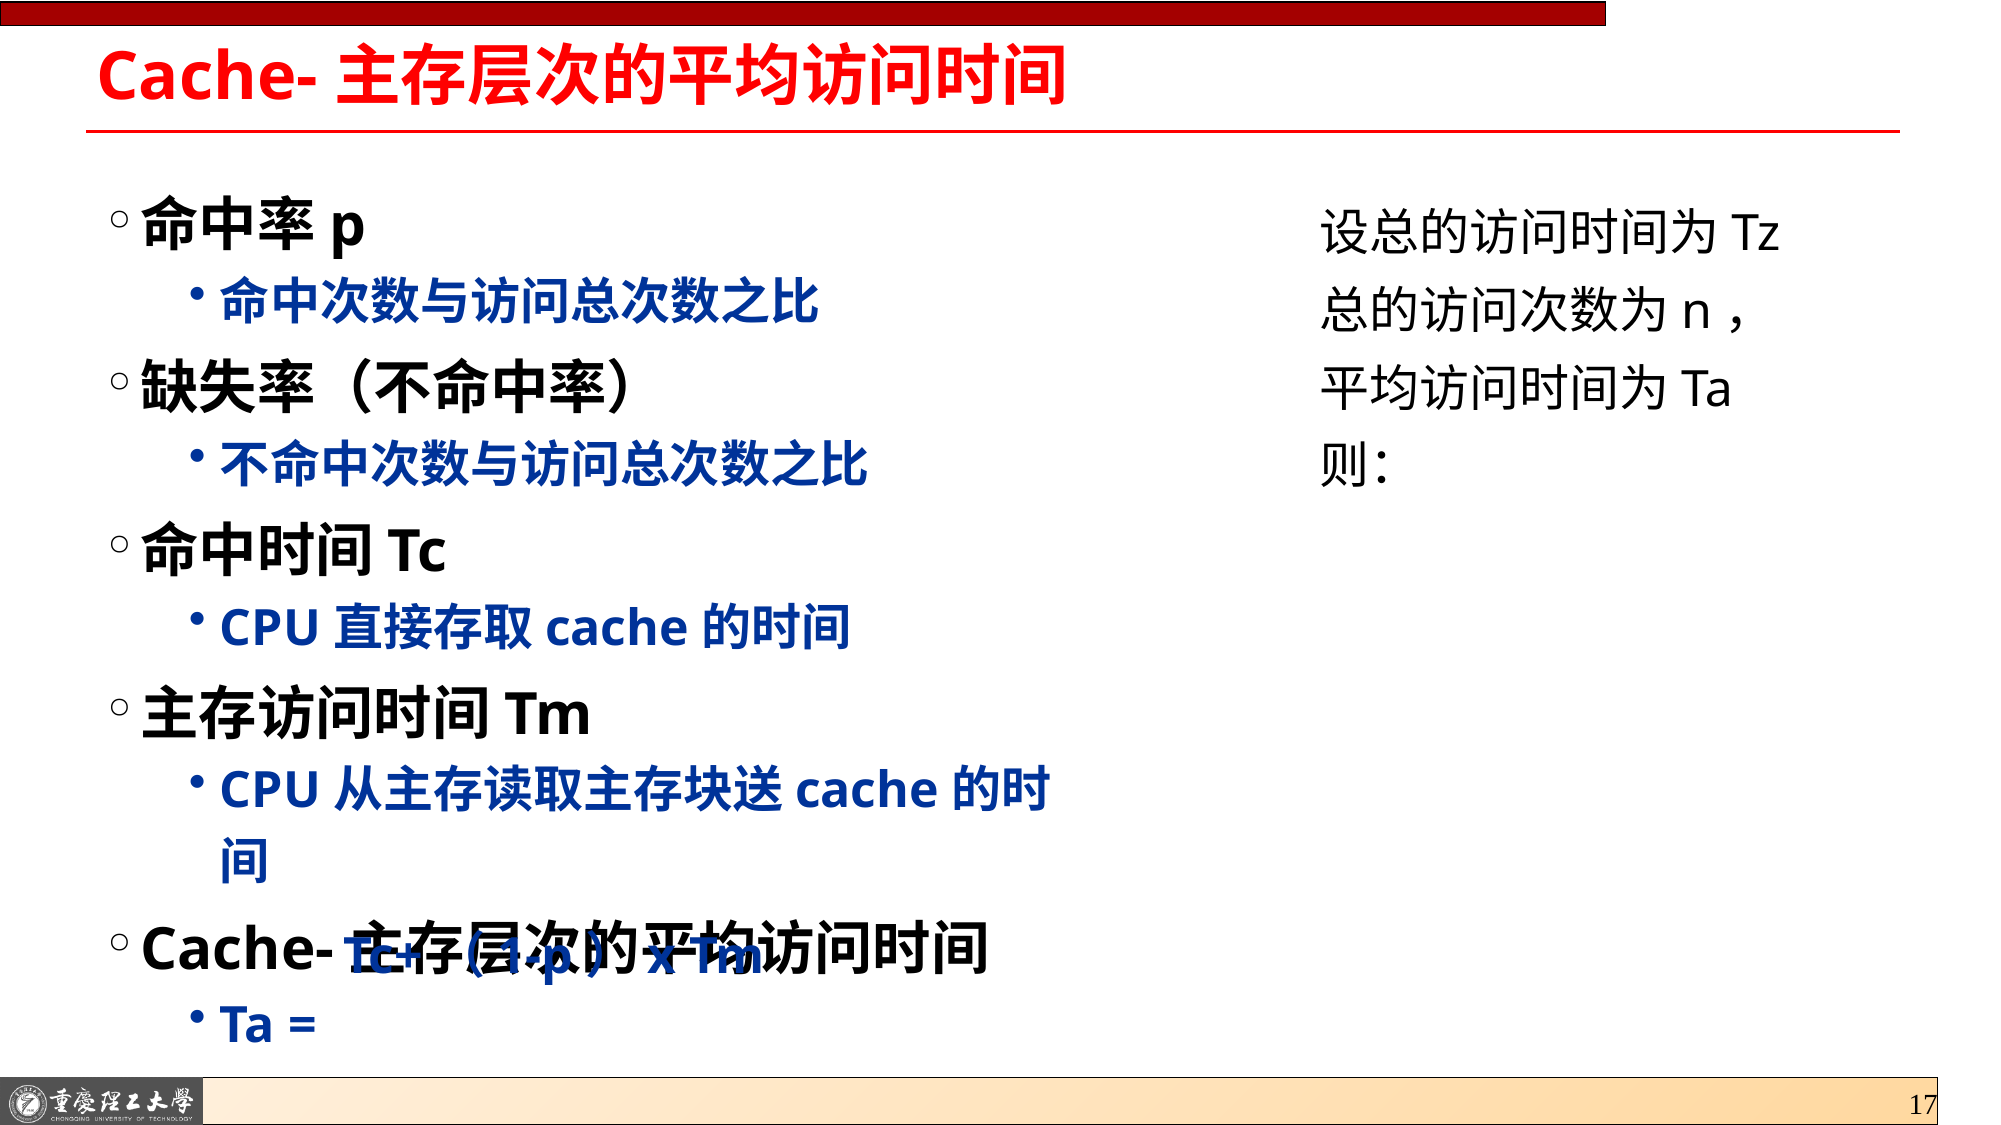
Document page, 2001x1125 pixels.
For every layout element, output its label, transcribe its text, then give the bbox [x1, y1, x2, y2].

title Cache-主存层次的平均访问时间 [86, 39, 1889, 119]
list 命中率p 命中次数与访问总次数之比 缺失率（不命中率） 不命中次数与访问总次数之比 命中时间Tc CPU直接存取cache的时间 主存访问时间Tm CPU从主存读取主存块送cache的时间 Cache-主存层次的平均访问时间 Ta = [97, 162, 1109, 994]
text_box Tc+（1-p）x Tm [328, 903, 780, 991]
picture [0, 1077, 203, 1125]
